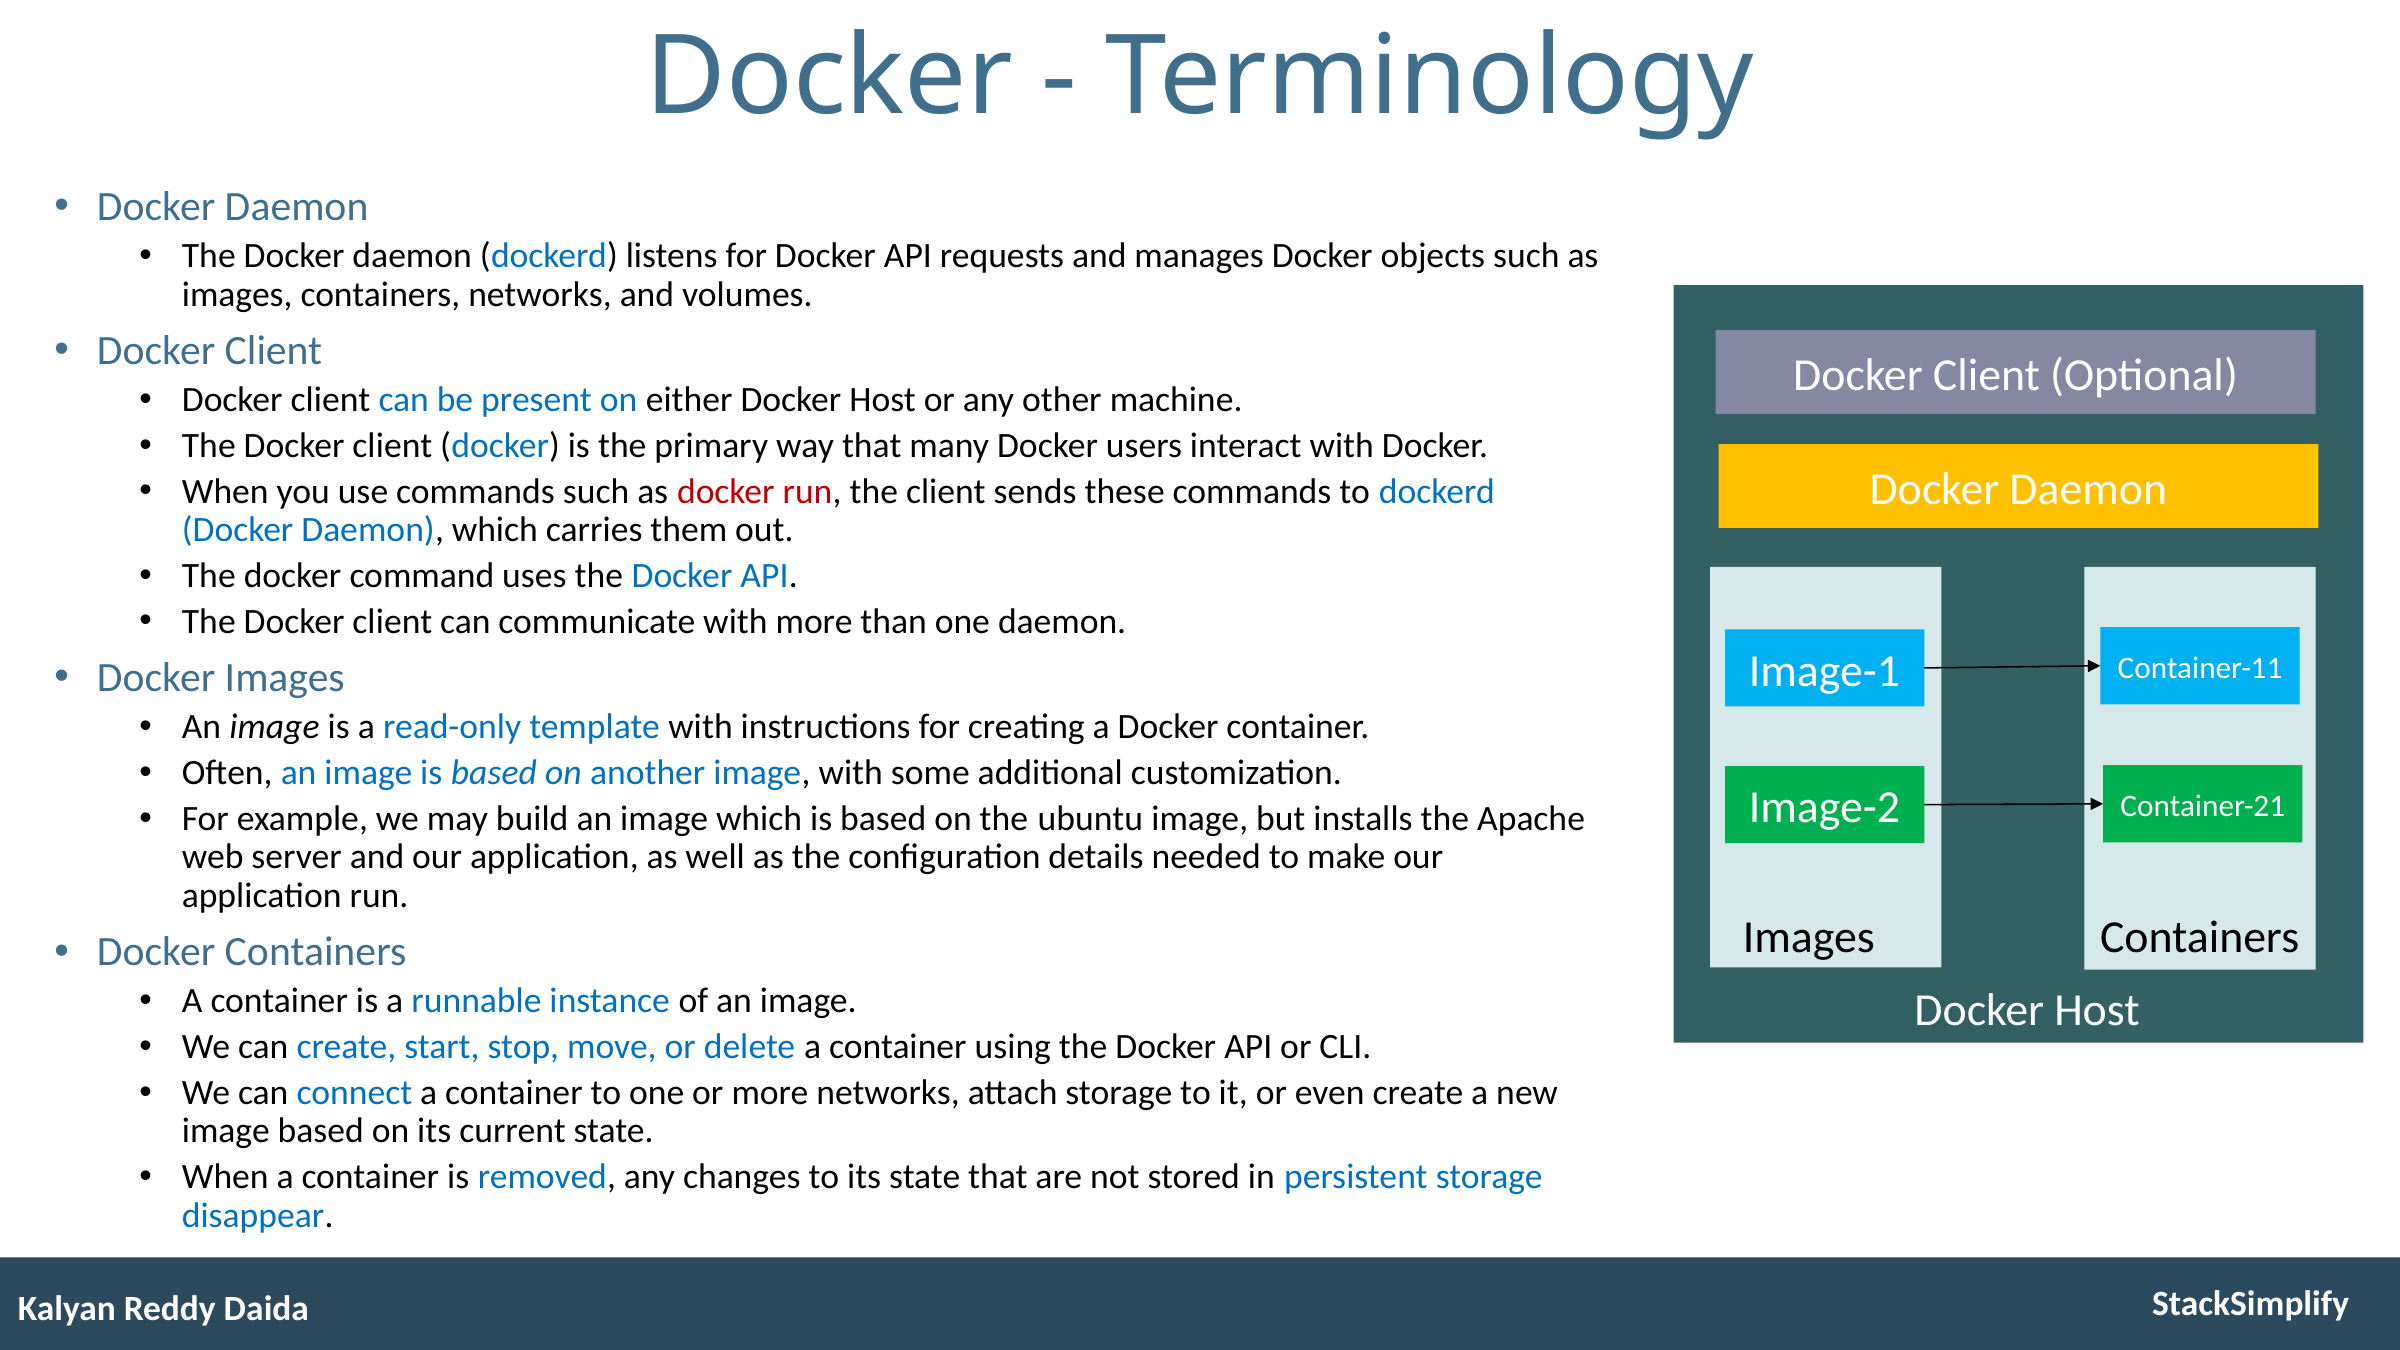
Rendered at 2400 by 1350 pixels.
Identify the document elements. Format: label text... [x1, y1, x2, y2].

text_box Docker Daemon [1716, 442, 2321, 530]
footer Kalyan Reddy Daida [0, 1269, 810, 1342]
text_box Image-2 [1723, 764, 1926, 845]
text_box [1924, 665, 2101, 669]
text_box Docker Client (Optional) [1714, 328, 2318, 416]
text_box Image-1 [1723, 627, 1926, 709]
text_box Container-11 [2098, 625, 2302, 706]
title Docker - Terminology [165, 0, 2235, 176]
text_box Images [1728, 898, 1890, 969]
text_box [1708, 565, 1943, 970]
text_box [1671, 283, 2366, 1045]
text_box [2082, 565, 2318, 972]
text_box Docker Host [1899, 972, 2155, 1042]
text_box Container-21 [2101, 763, 2304, 844]
list Docker Daemon The Docker daemon (dockerd) listens for Docker API requests and manages Docker objects such as images, containers, networks, and volumes. Docker Client Docker client can be present on either Docker Host or any other machine. The Docker client (docker) is the primary way that many Docker users interact with Docker. When you use commands such as docker run, the client sends these commands to dockerd (Docker Daemon), which carries them out. The docker command uses the Docker API. The Docker client can communicate with more than one daemon. Docker Images An image is a read-only template with instructions for creating a Docker container. Often, an image is based on another image, with some additional customization. For example, we may build an image which is based on the ubuntu image, but installs the Apache web server and our application, as well as the configuration details needed to make our application run. Docker Containers A container is a runnable instance of an image. We can create, start, stop, move, or delete a container using the Docker API or CLI. We can connect a container to one or more networks, attach storage to it, or even create a new image based on its current state. When a container is removed, any changes to its state that are not stored in persistent storage disappear. [36, 175, 1626, 1244]
text_box Containers [2085, 898, 2315, 969]
